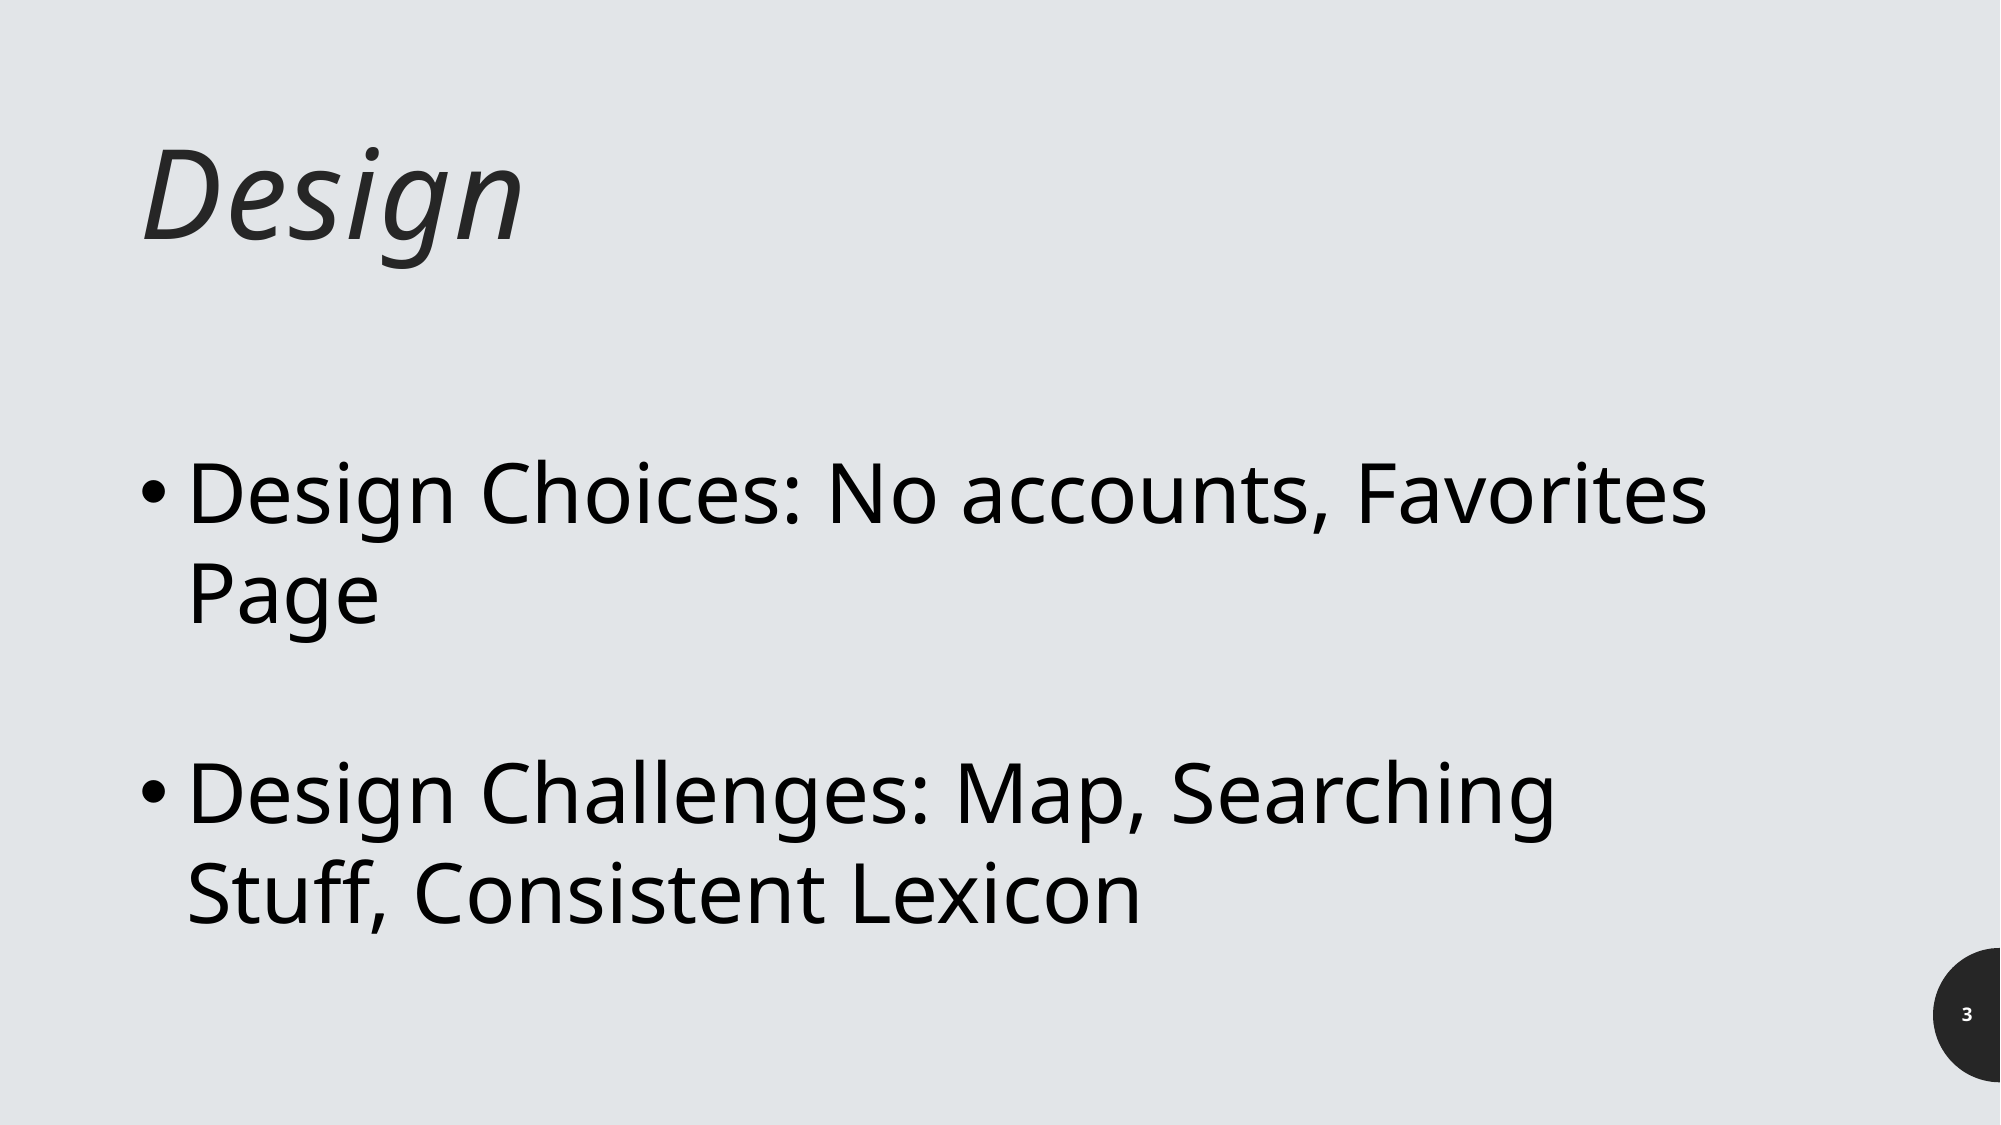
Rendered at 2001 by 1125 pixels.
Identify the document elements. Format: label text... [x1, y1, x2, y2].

text_box Design Choices: No accounts, Favorites Page Design Challenges: Map, Searching Stuff, Consistent Lexicon [124, 432, 1786, 948]
title Design [124, 124, 753, 432]
slide_number 3 [1933, 985, 2000, 1046]
